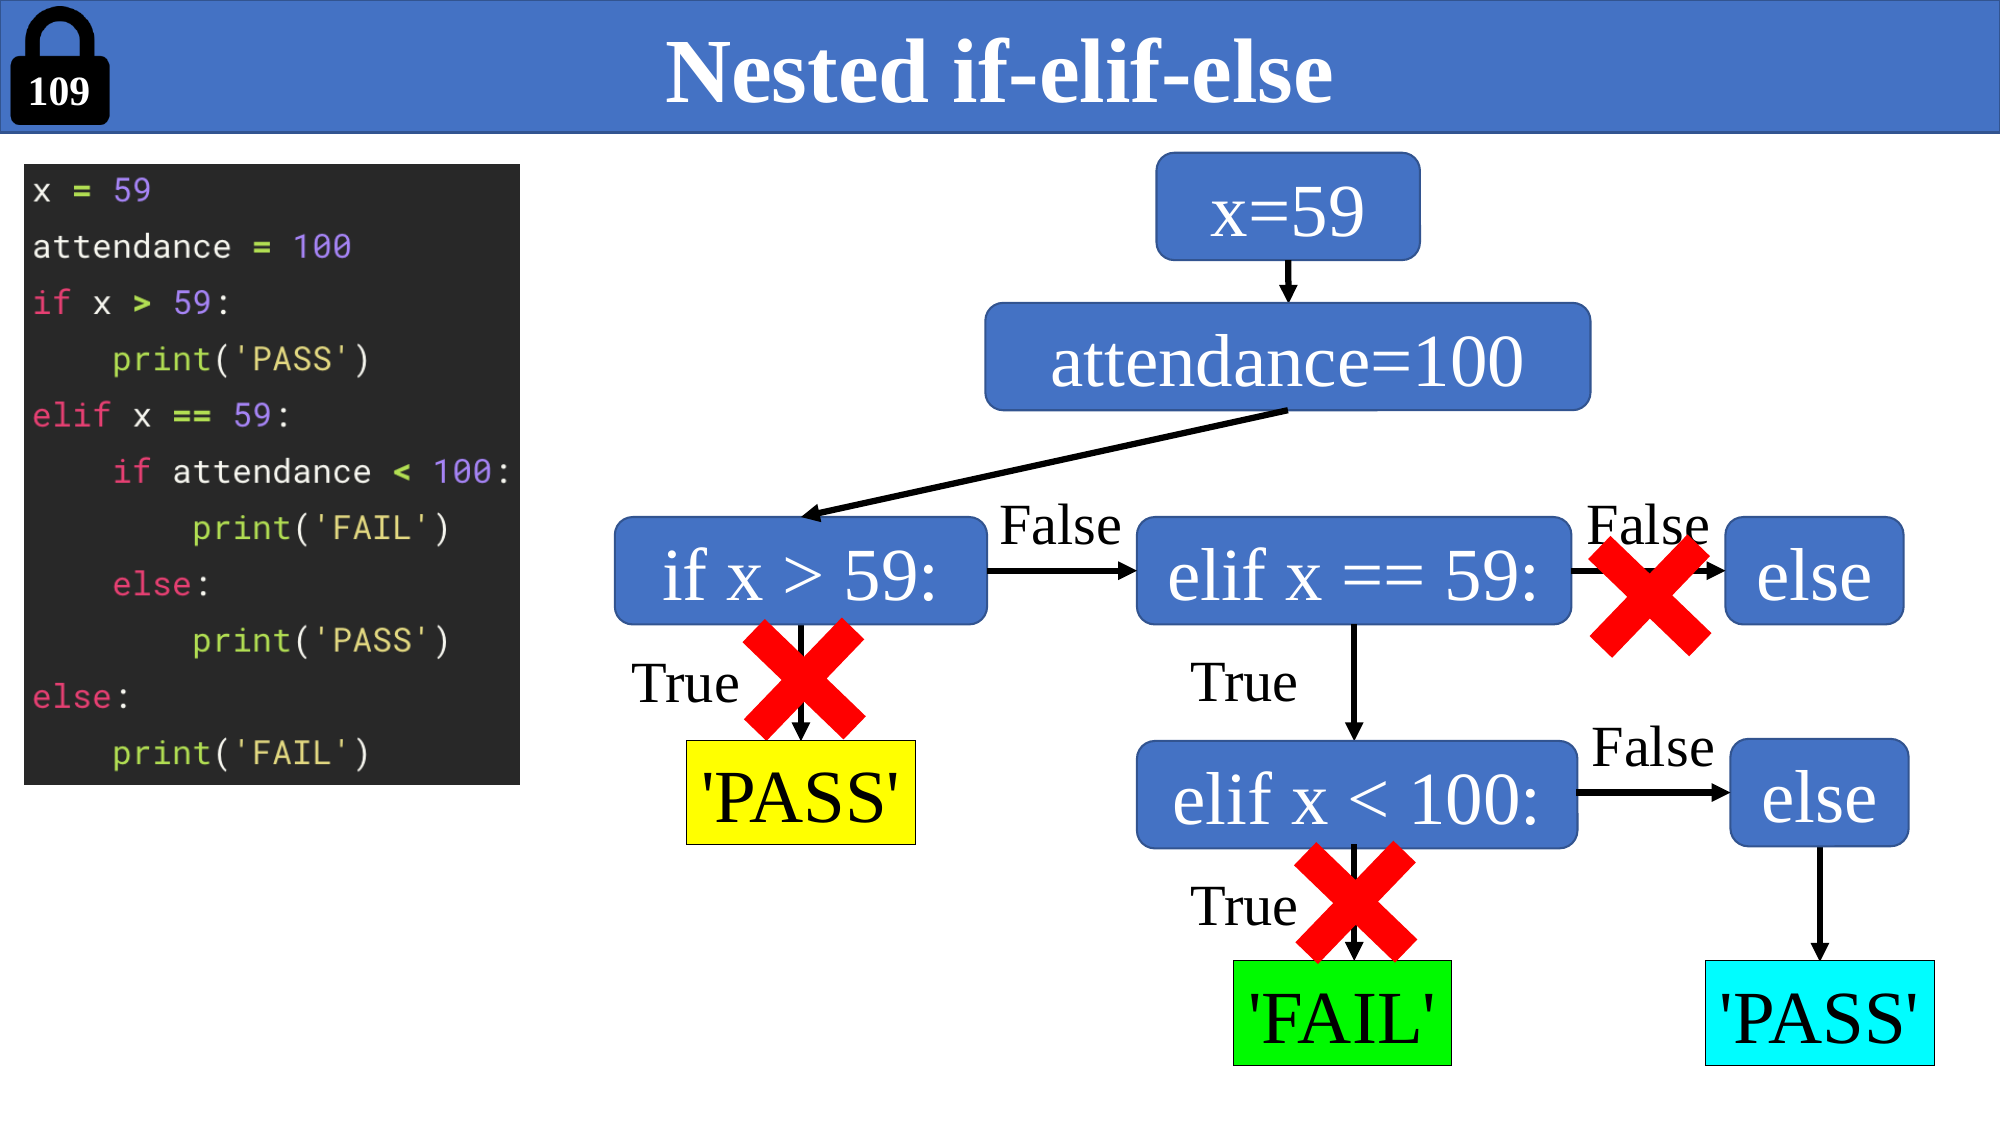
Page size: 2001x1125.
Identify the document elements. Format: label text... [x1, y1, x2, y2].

text_box 'FAIL' [1233, 960, 1452, 1066]
text_box [746, 619, 800, 740]
text_box 'PASS' [1705, 960, 1935, 1066]
text_box [1293, 842, 1354, 965]
text_box [802, 617, 866, 740]
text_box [800, 410, 1288, 517]
text_box True [1176, 635, 1314, 721]
text_box elif x < 100: [1135, 739, 1579, 850]
text_box if x > 59: [613, 515, 989, 626]
text_box Nested if-elif-else [0, 0, 2000, 134]
text_box False [984, 517, 1138, 564]
text_box True [1176, 859, 1314, 945]
text_box [1355, 840, 1418, 963]
text_box [1588, 535, 1646, 570]
text_box False [1577, 700, 1730, 786]
text_box attendance=100 [984, 301, 1592, 412]
picture [0, 6, 119, 125]
text_box [1589, 571, 1712, 658]
text_box elif x == 59: [1135, 515, 1573, 626]
text_box else [1729, 737, 1910, 848]
text_box 'PASS' [686, 740, 916, 845]
text_box x=59 [1155, 151, 1422, 262]
text_box True [617, 636, 755, 722]
text_box [1653, 534, 1710, 570]
text_box False [1572, 479, 1725, 564]
text_box else [1724, 515, 1905, 626]
picture [24, 164, 520, 785]
